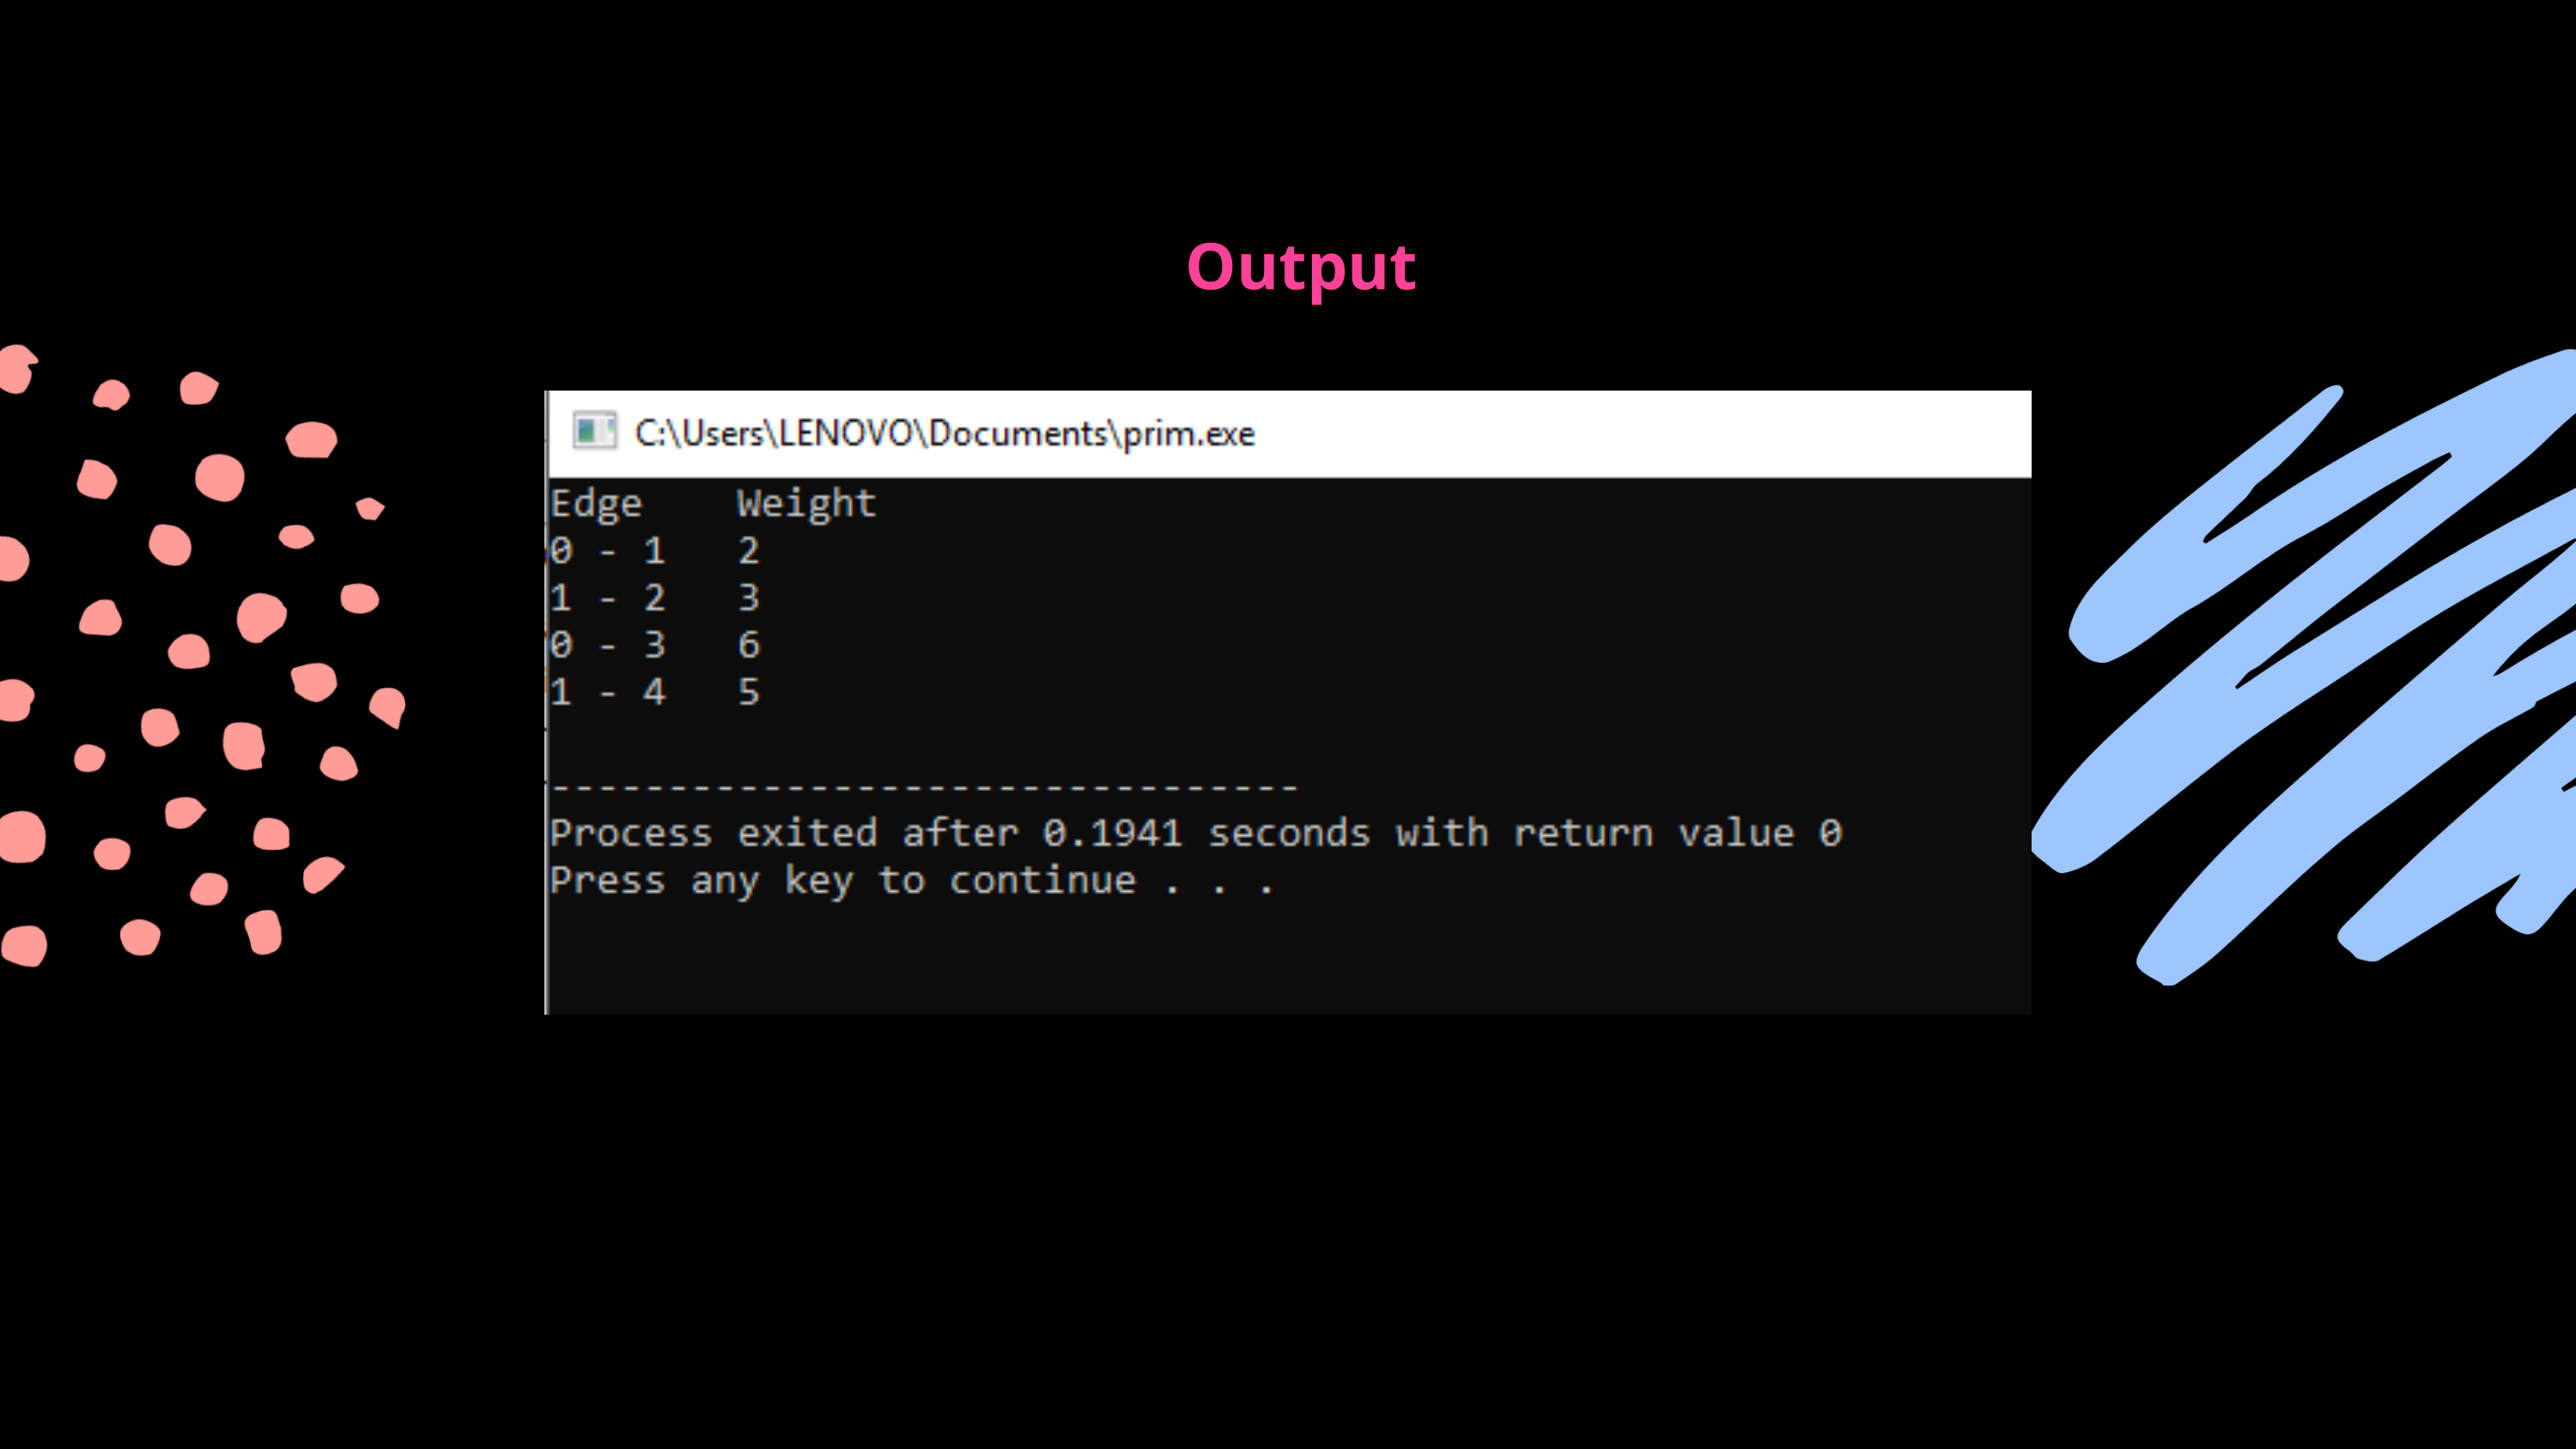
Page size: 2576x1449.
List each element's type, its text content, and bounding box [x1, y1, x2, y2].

picture [2220, 349, 2576, 986]
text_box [384, 339, 2220, 1328]
text_box Output [453, 197, 2151, 318]
picture [0, 263, 415, 1026]
picture [544, 391, 2032, 1015]
